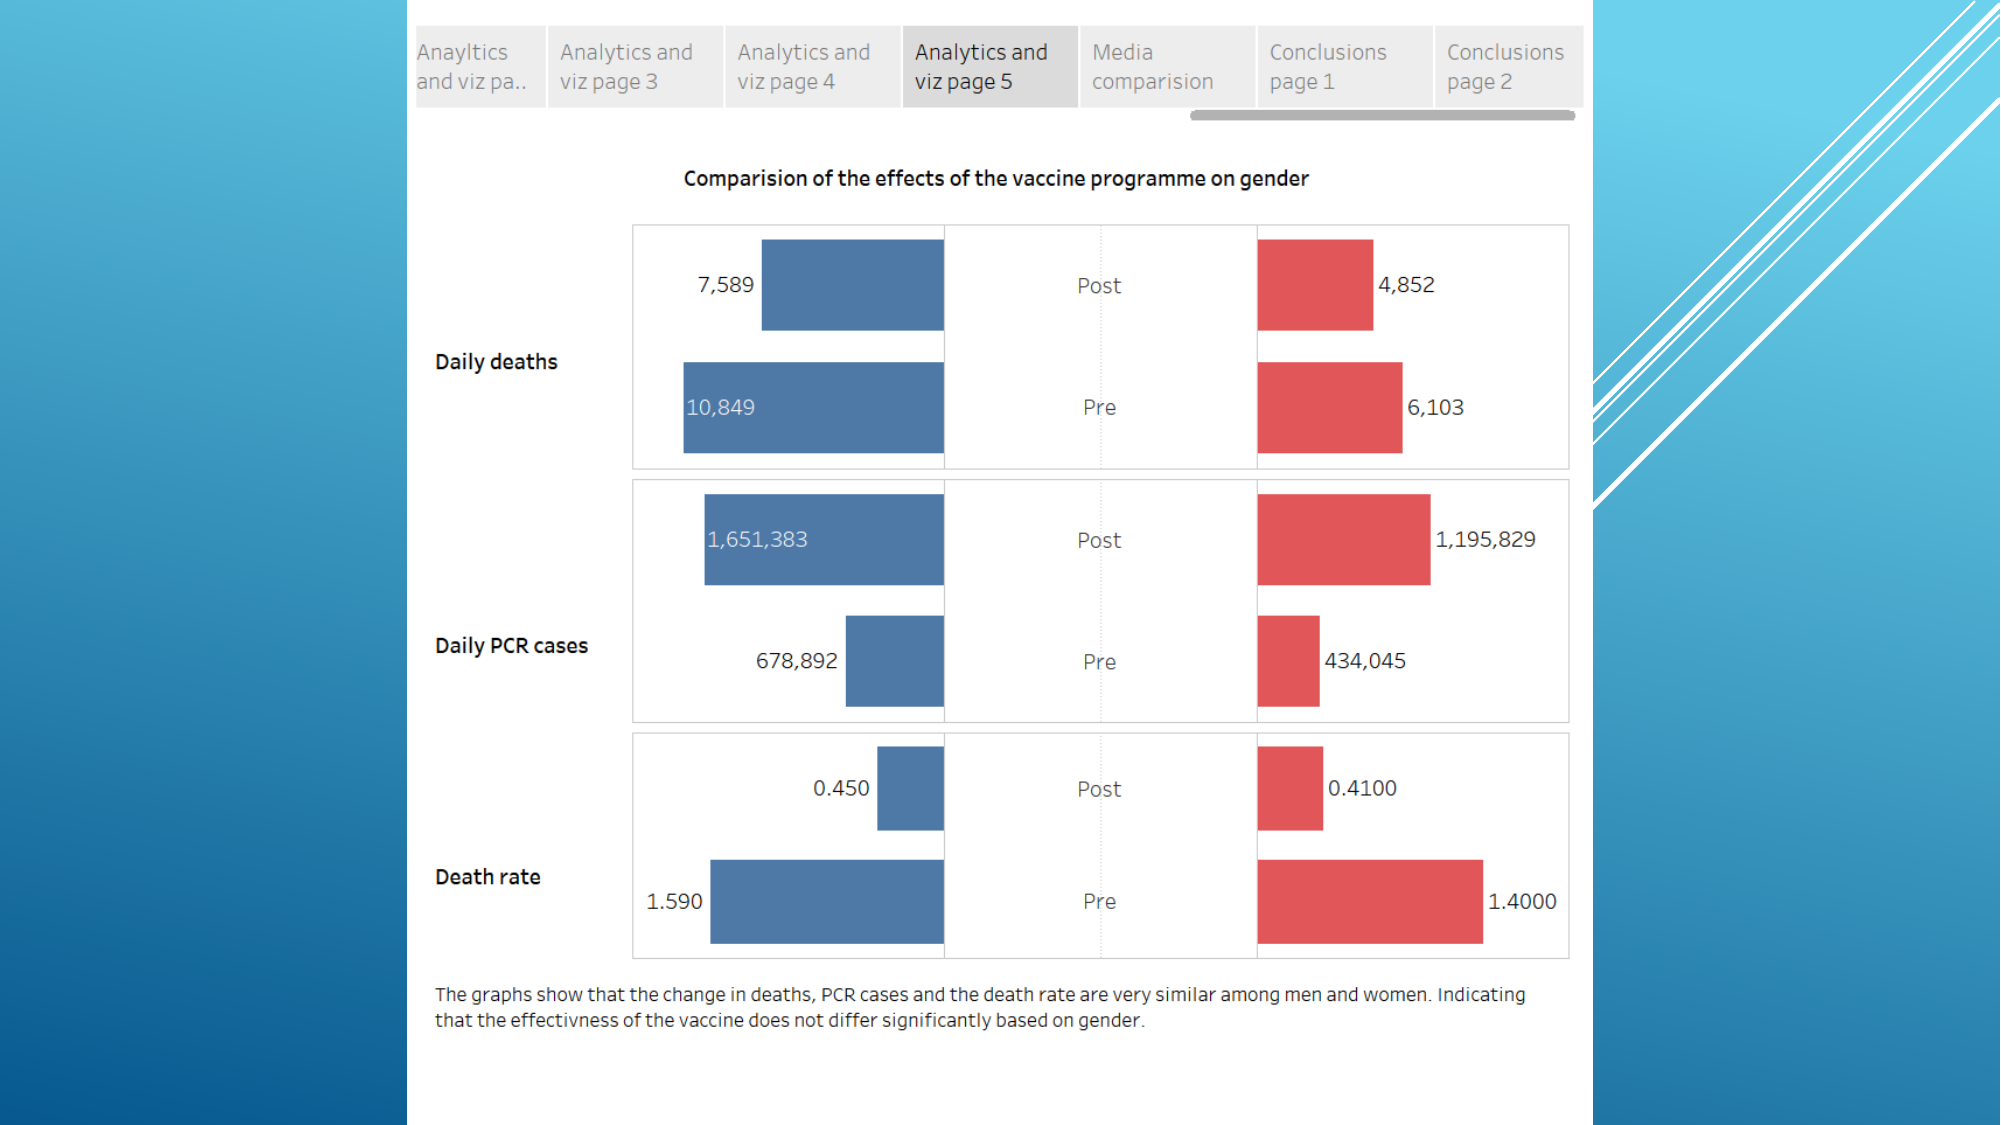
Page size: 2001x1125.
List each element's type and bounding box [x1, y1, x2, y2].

picture [406, 0, 1594, 1125]
